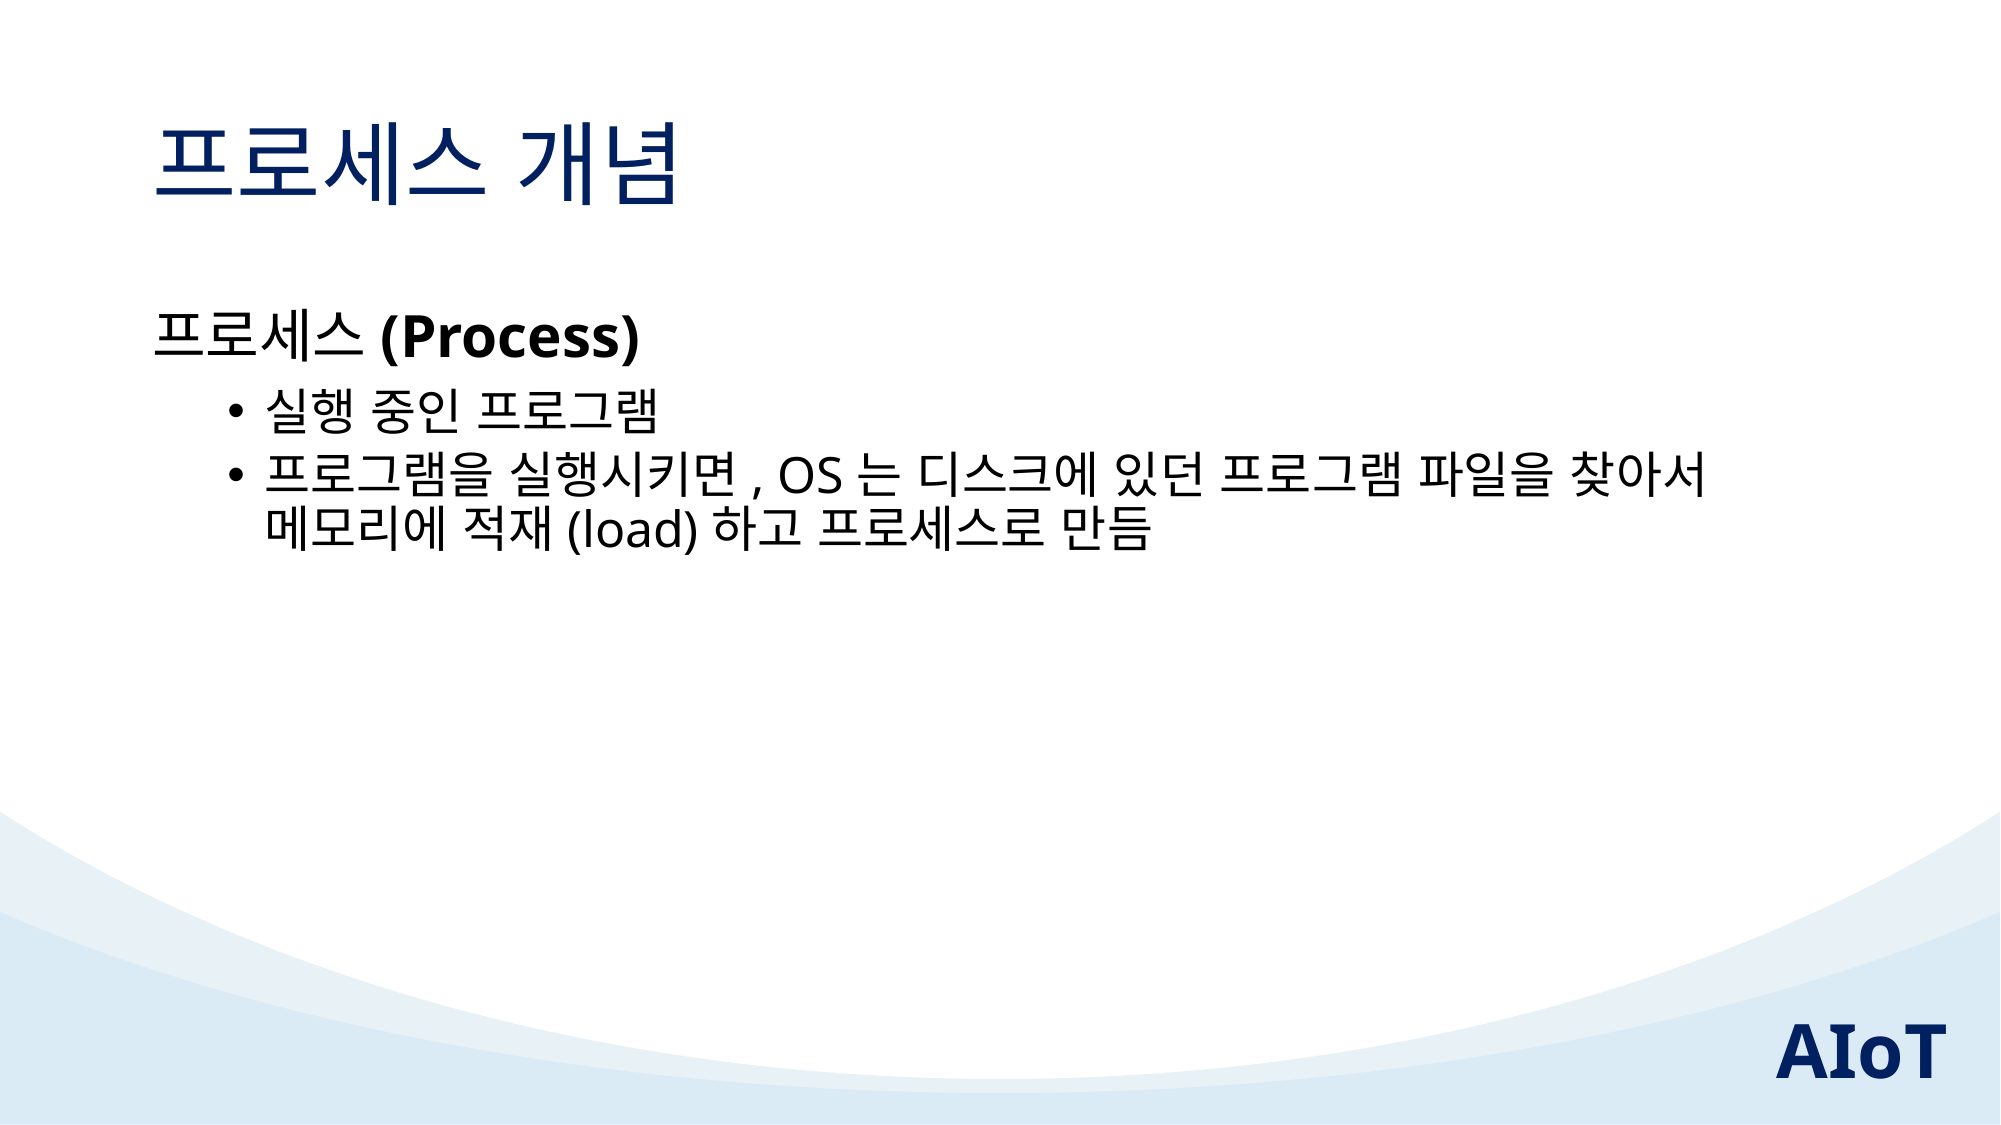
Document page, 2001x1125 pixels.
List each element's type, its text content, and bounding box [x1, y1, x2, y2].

list 프로세스(Process) 실행 중인 프로그램 프로그램을 실행시키면, OS는 디스크에 있던 프로그램 파일을 찾아서 메모리에 적재(load)하고 프로세스로 만듬 [137, 299, 1863, 1014]
title 프로세스 개념 [137, 59, 1863, 278]
